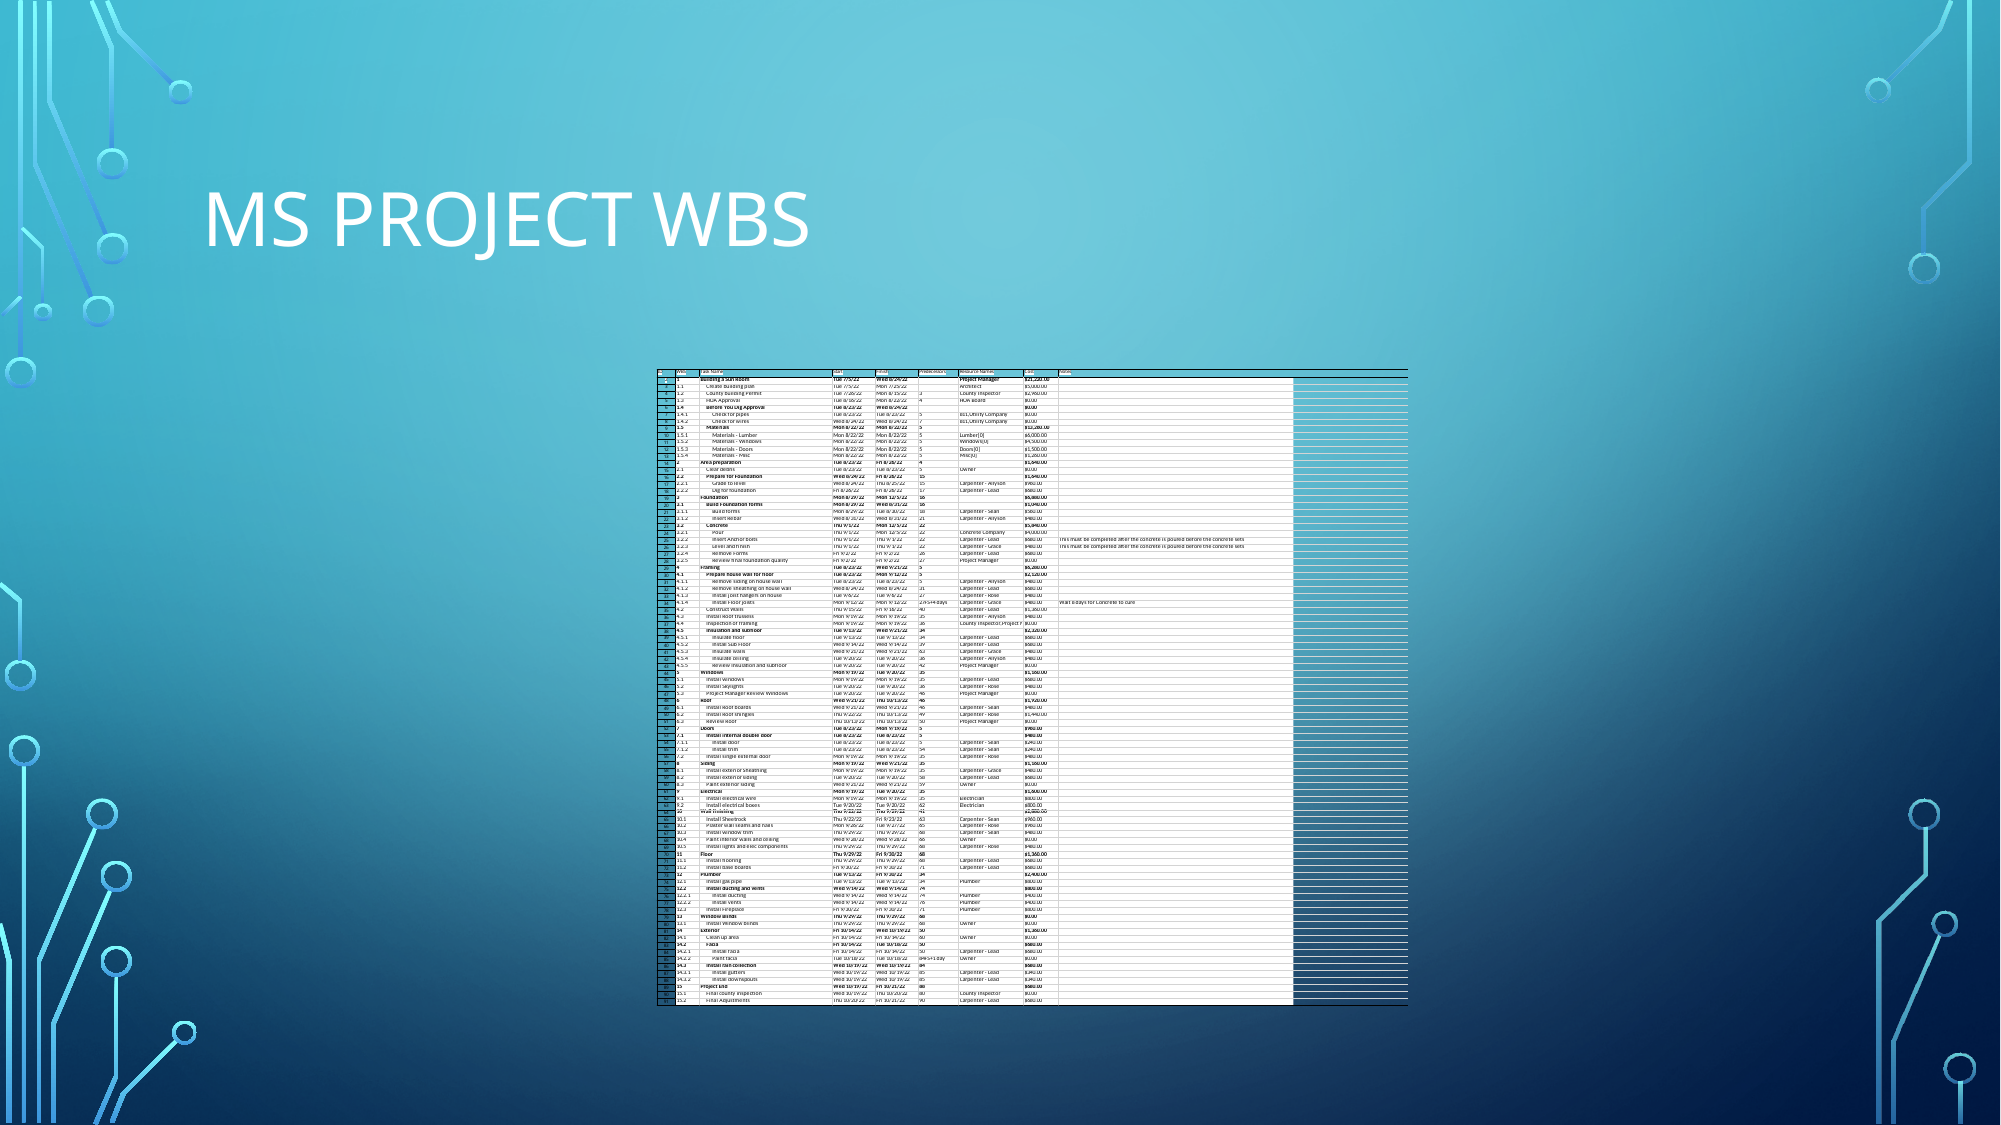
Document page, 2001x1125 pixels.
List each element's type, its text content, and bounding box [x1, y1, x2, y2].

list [656, 368, 1408, 1006]
title MS Project WBS [187, 101, 1813, 344]
